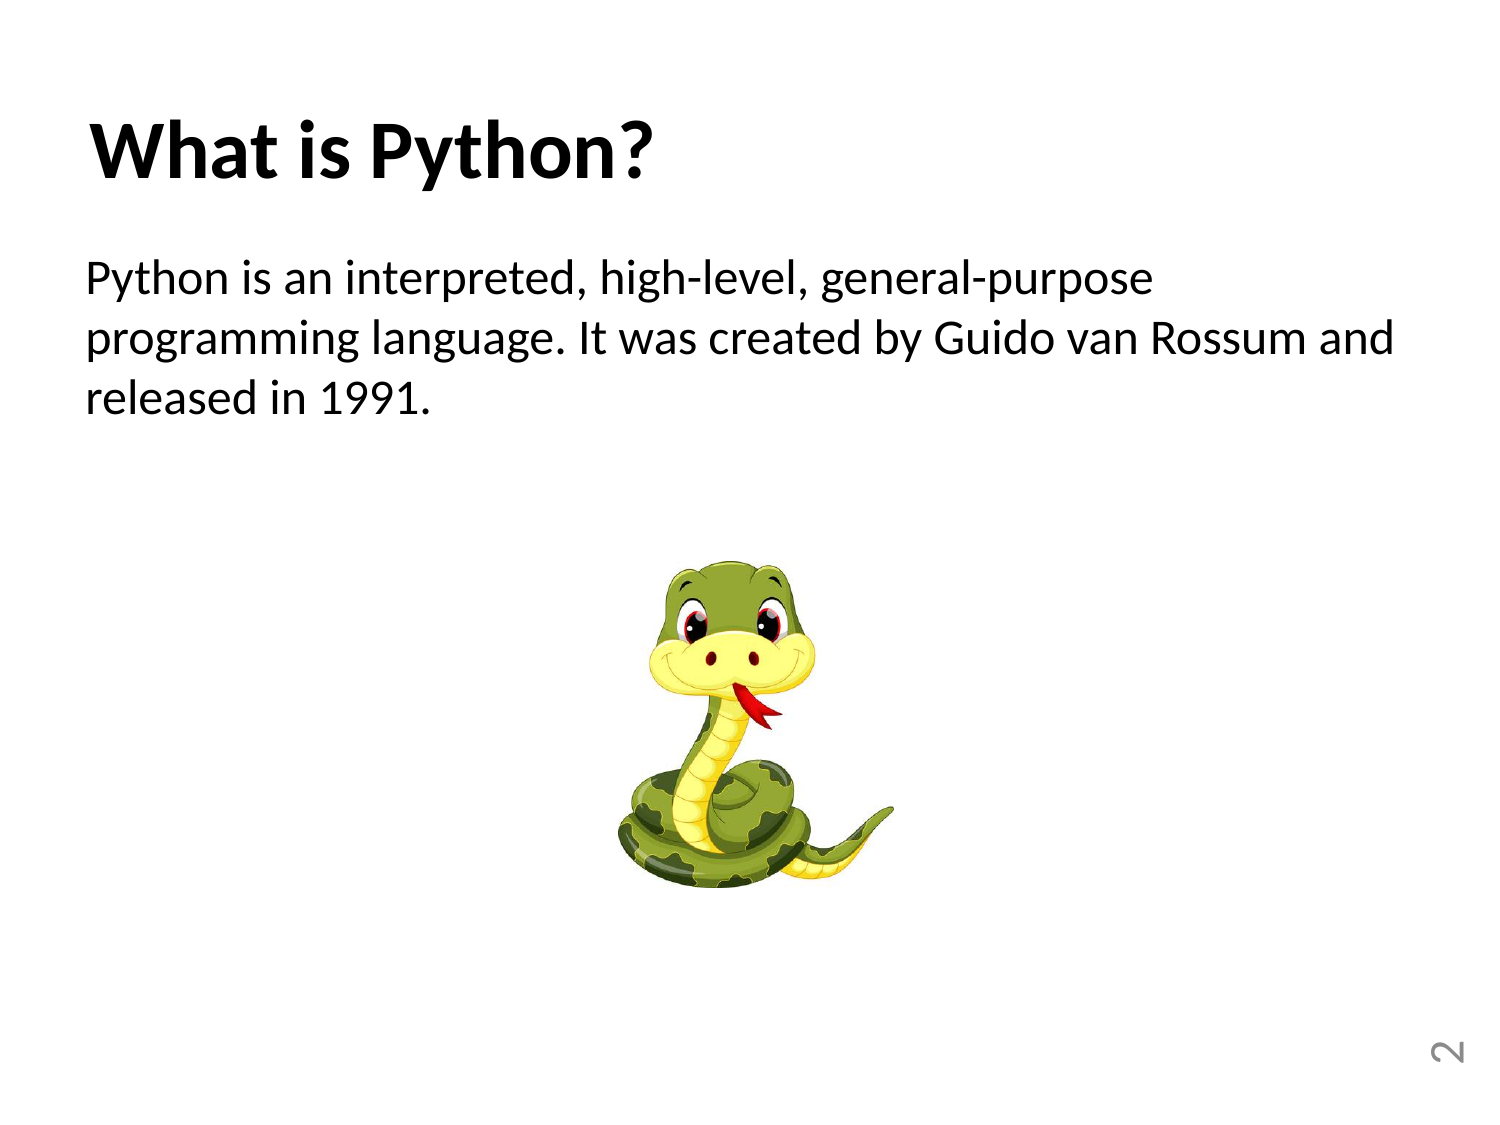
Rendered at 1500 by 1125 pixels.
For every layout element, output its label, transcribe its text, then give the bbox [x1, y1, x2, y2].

text_box Python is an interpreted, high-level, general-purpose programming language. It was created by Guido van Rossum and released in 1991. [70, 237, 1434, 553]
slide_number 2 [1412, 1025, 1475, 1125]
picture [618, 561, 895, 888]
text_box What is Python? [74, 87, 1438, 203]
